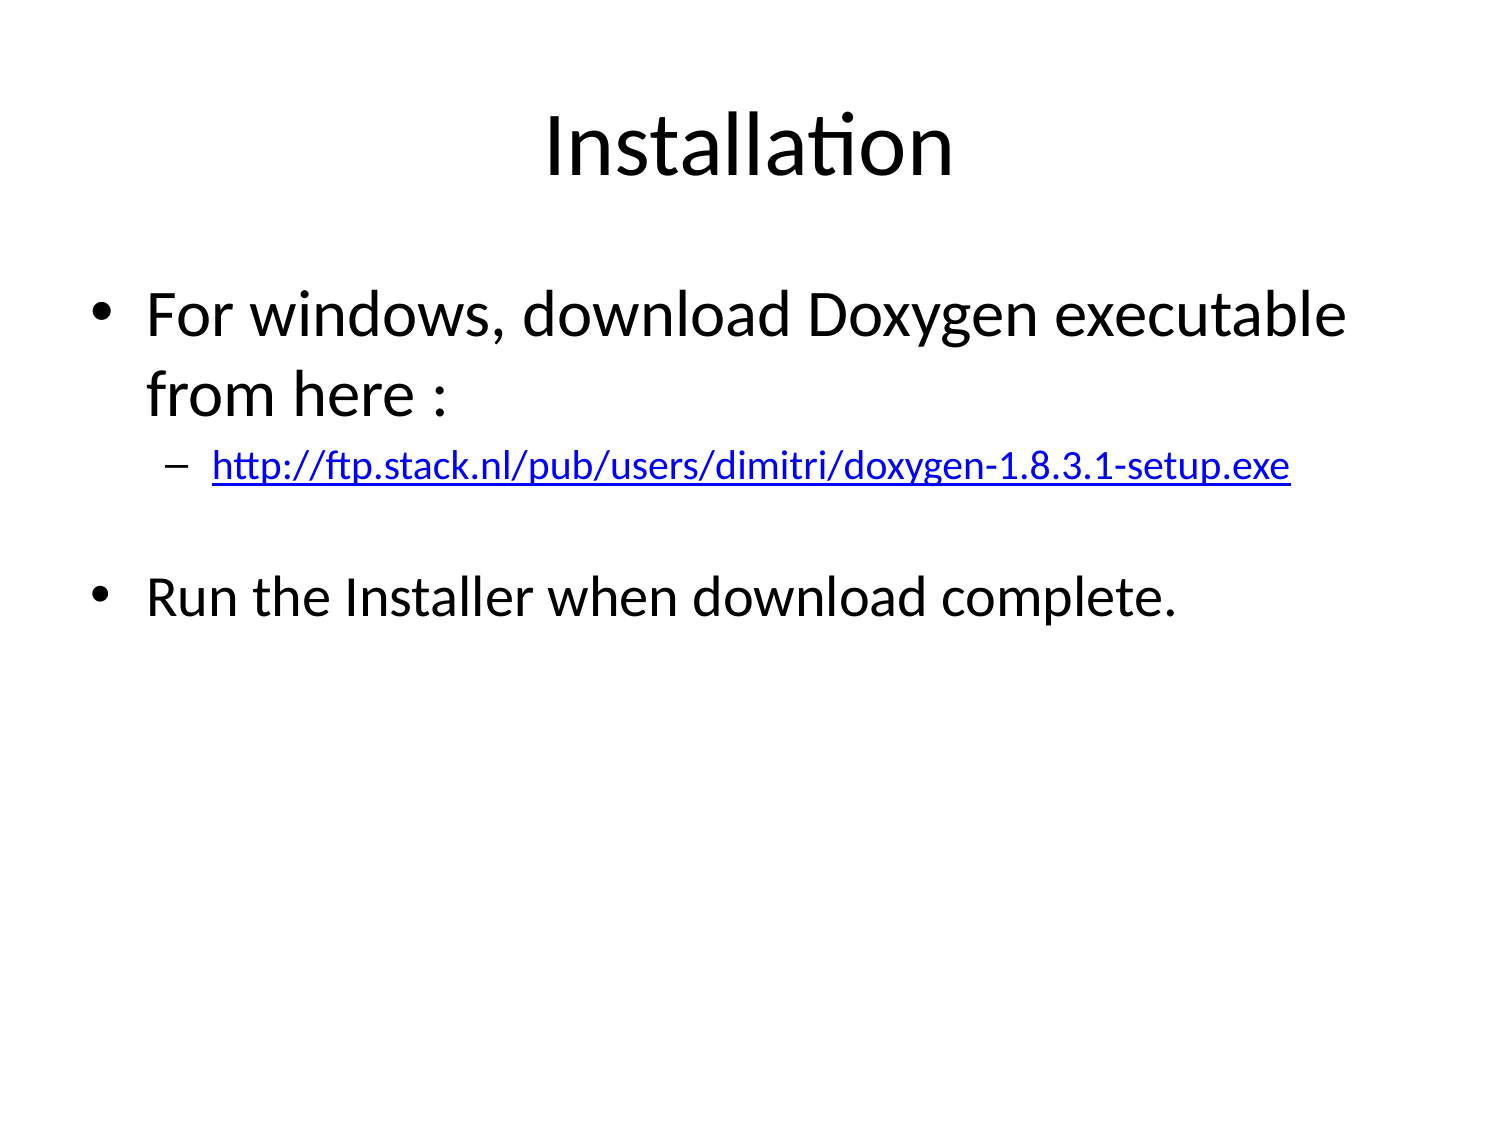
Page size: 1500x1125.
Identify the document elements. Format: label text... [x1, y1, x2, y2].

title Installation [75, 45, 1425, 233]
list For windows, download Doxygen executable from here : http://ftp.stack.nl/pub/users/dimitri/doxygen-1.8.3.1-setup.exe Run the Installer when download complete. [75, 262, 1425, 1005]
